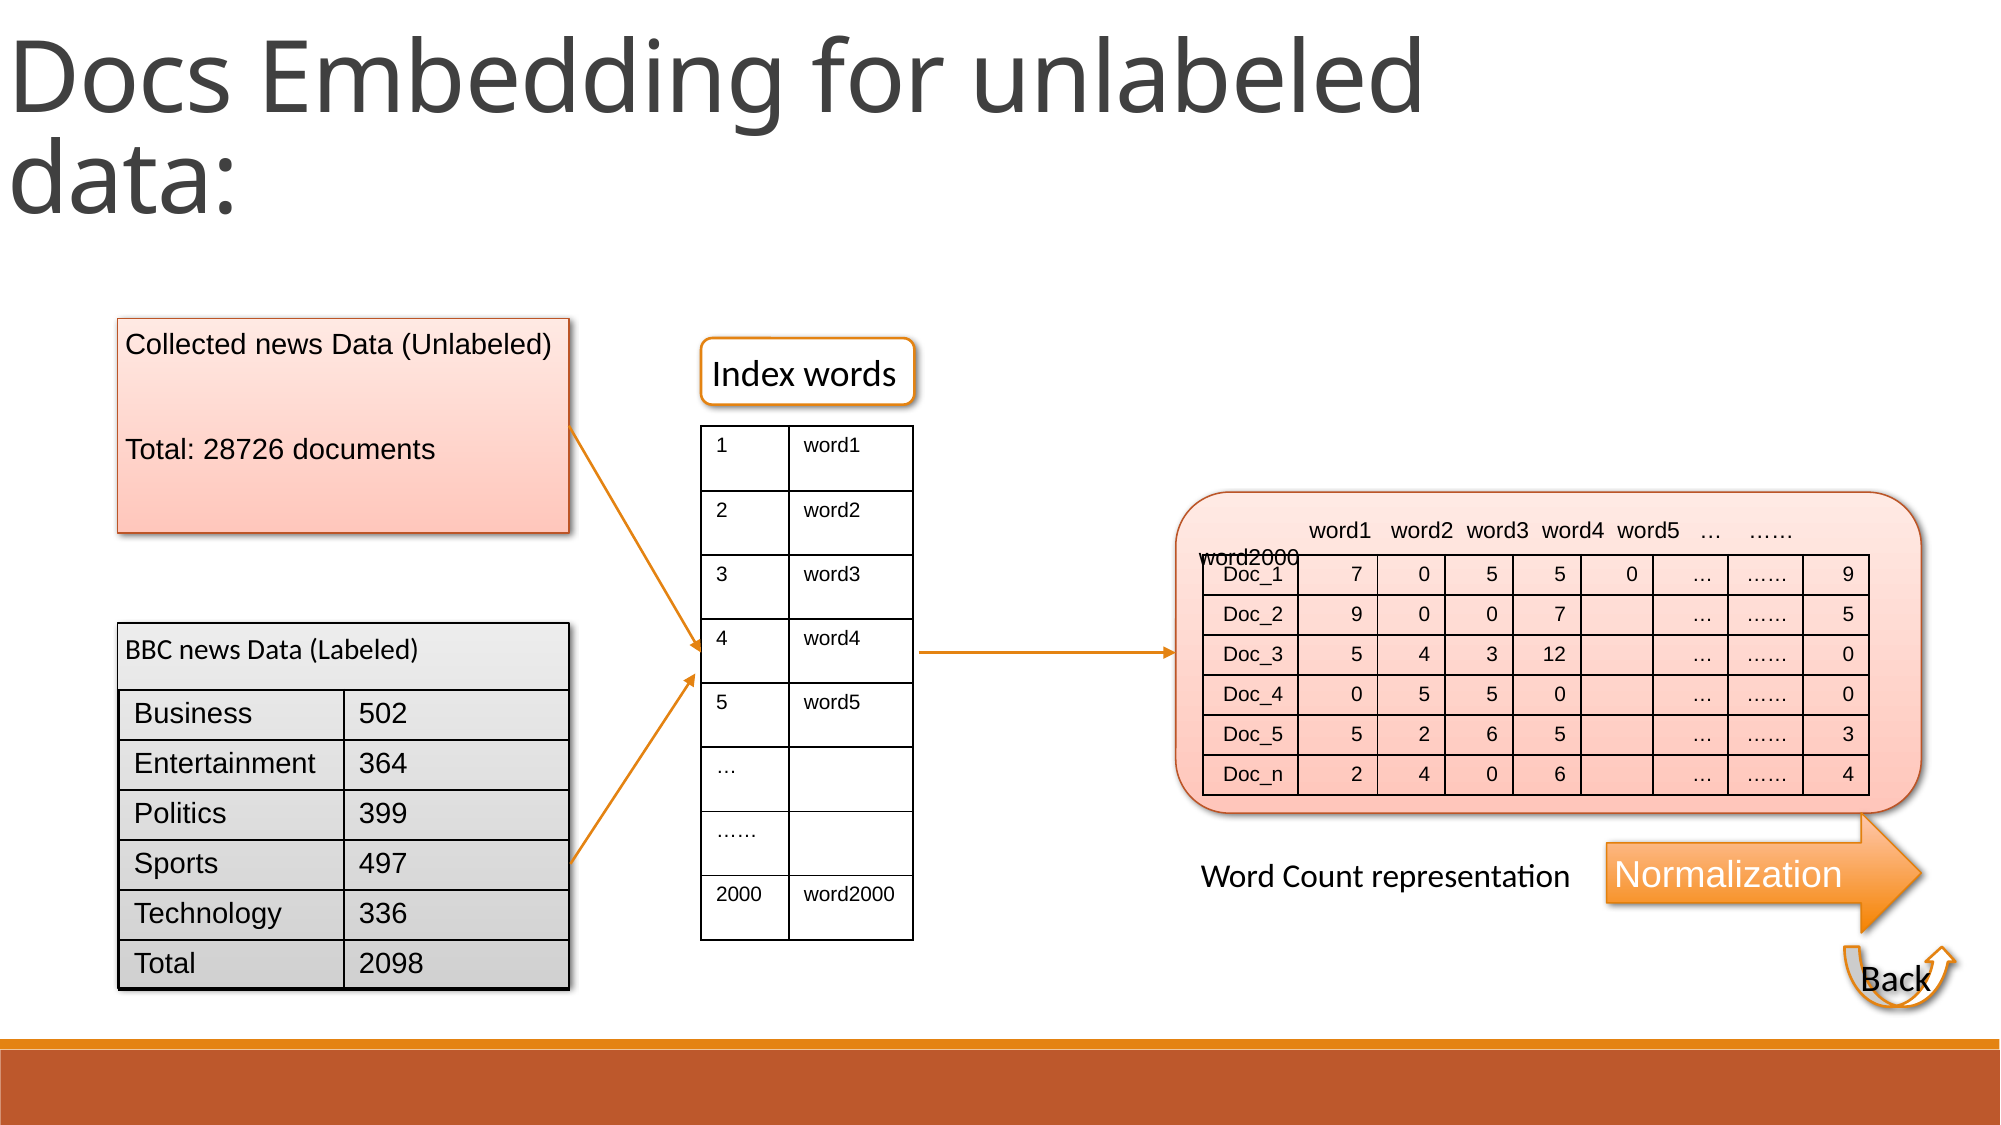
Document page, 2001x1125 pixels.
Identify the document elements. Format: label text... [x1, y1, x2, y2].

table_cell 2 [1299, 756, 1377, 794]
table_cell …… [1729, 596, 1802, 634]
table_cell 0 [1804, 676, 1868, 714]
table_cell 399 [345, 791, 567, 839]
table_cell [1582, 636, 1652, 674]
table_cell [790, 748, 912, 811]
table_cell word3 [790, 556, 912, 618]
table_cell 5 [1446, 676, 1512, 714]
table_cell Total [120, 941, 343, 989]
text_box BBC news Data (Labeled) [117, 622, 570, 989]
table_cell 4 [702, 620, 788, 682]
table_cell [1582, 716, 1652, 754]
title Docs Embedding for unlabeled data: [0, 3, 1651, 243]
table_cell [1582, 676, 1652, 714]
table_cell 4 [1378, 756, 1444, 794]
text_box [568, 425, 702, 653]
table_header 1 [710, 427, 788, 490]
table_cell 12 [1514, 636, 1580, 674]
table_cell 3 [1804, 716, 1868, 754]
table_cell Politics [120, 791, 343, 839]
table_cell 2 [712, 492, 788, 554]
table_cell Doc_2 [1204, 596, 1297, 634]
table_header 5 [1446, 556, 1512, 594]
table_cell [790, 812, 912, 875]
table_cell … [1654, 676, 1727, 714]
text_box Word Count representation [1193, 846, 1603, 902]
table_cell 0 [1446, 756, 1512, 794]
table_cell [1582, 596, 1652, 634]
table_cell Doc_4 [1204, 676, 1297, 714]
table_cell 4 [1378, 636, 1444, 674]
table_header 5 [1514, 556, 1580, 594]
table_cell 0 [1514, 676, 1580, 714]
table_cell Technology [120, 891, 343, 939]
table_header Business [120, 691, 343, 739]
text_box Collected news Data (Unlabeled) Total: 28726 documents [117, 318, 570, 534]
table_cell 497 [345, 841, 568, 889]
table_cell … [704, 748, 788, 811]
text_box Back [1844, 946, 1956, 1007]
table_cell 5 [704, 684, 788, 746]
table_cell 7 [1514, 596, 1580, 634]
table_cell … [1654, 596, 1727, 634]
table_cell 9 [1299, 596, 1377, 634]
table_cell … [1654, 636, 1727, 674]
table_header 9 [1804, 556, 1868, 594]
table_cell 6 [1446, 716, 1512, 754]
table_cell word2 [790, 492, 912, 554]
table_cell 2000 [702, 876, 788, 939]
text_box word1 word2 word3 word4 word5 … …… word2000 [1174, 491, 1923, 814]
table_header word1 [790, 427, 912, 490]
table_cell 0 [1378, 596, 1444, 634]
table_cell …… [1729, 636, 1802, 674]
text_box Normalization [1605, 812, 1922, 934]
table_cell 5 [1378, 676, 1444, 714]
table_cell 5 [1299, 716, 1377, 754]
table_cell 3 [1446, 636, 1512, 674]
table_cell 5 [1514, 716, 1580, 754]
table_cell …… [1729, 676, 1802, 714]
table_cell Doc_3 [1204, 636, 1297, 674]
text_box Index words [700, 338, 915, 405]
table_cell …… [1729, 716, 1802, 754]
table_cell Doc_n [1204, 756, 1297, 794]
table_header Doc_1 [1204, 556, 1297, 594]
table_cell word2000 [790, 876, 912, 939]
table_cell 336 [345, 891, 568, 939]
table_cell 2 [1378, 716, 1444, 754]
table_header … [1654, 556, 1727, 594]
table_cell 6 [1514, 756, 1580, 794]
table_cell Sports [120, 841, 343, 889]
table_cell Doc_5 [1204, 716, 1297, 754]
table_cell 0 [1446, 596, 1512, 634]
table_header …… [1729, 556, 1802, 594]
table_header 0 [1378, 556, 1444, 594]
table_cell 364 [345, 741, 567, 789]
table_cell 5 [1299, 636, 1377, 674]
table_header 0 [1582, 556, 1652, 594]
table_cell Entertainment [120, 741, 343, 789]
table_cell 0 [1804, 636, 1868, 674]
table_cell 5 [1804, 596, 1868, 634]
table_header 502 [345, 691, 567, 739]
table_cell [1582, 756, 1652, 794]
table_cell word4 [790, 620, 912, 682]
table_cell 3 [712, 556, 788, 618]
table_cell … [1654, 756, 1727, 794]
table_cell …… [1729, 756, 1802, 794]
table_cell 4 [1804, 756, 1868, 794]
table_cell … [1654, 716, 1727, 754]
table_cell 2098 [345, 941, 568, 989]
table_cell word5 [790, 684, 912, 746]
table_cell …… [702, 812, 788, 875]
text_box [570, 673, 696, 865]
table_header 7 [1299, 556, 1377, 594]
table_cell 0 [1299, 676, 1377, 714]
